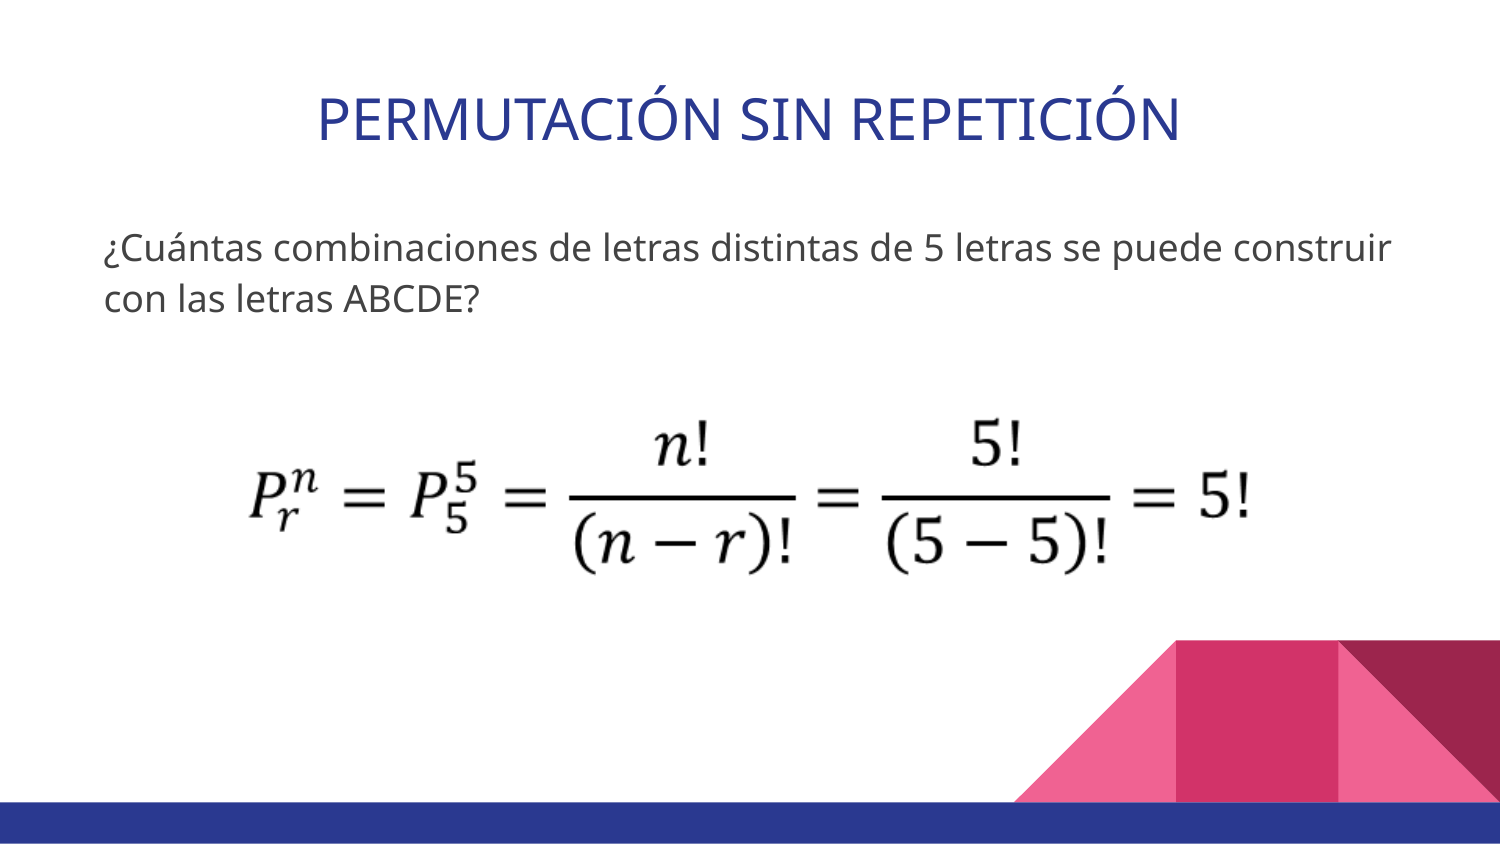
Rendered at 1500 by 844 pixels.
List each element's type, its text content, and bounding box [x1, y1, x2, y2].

picture [227, 411, 1273, 577]
list ¿Cuántas combinaciones de letras distintas de 5 letras se puede construir con las letras ABCDE? [51, 201, 1449, 365]
title PERMUTACIÓN SIN REPETICIÓN [51, 67, 1449, 167]
